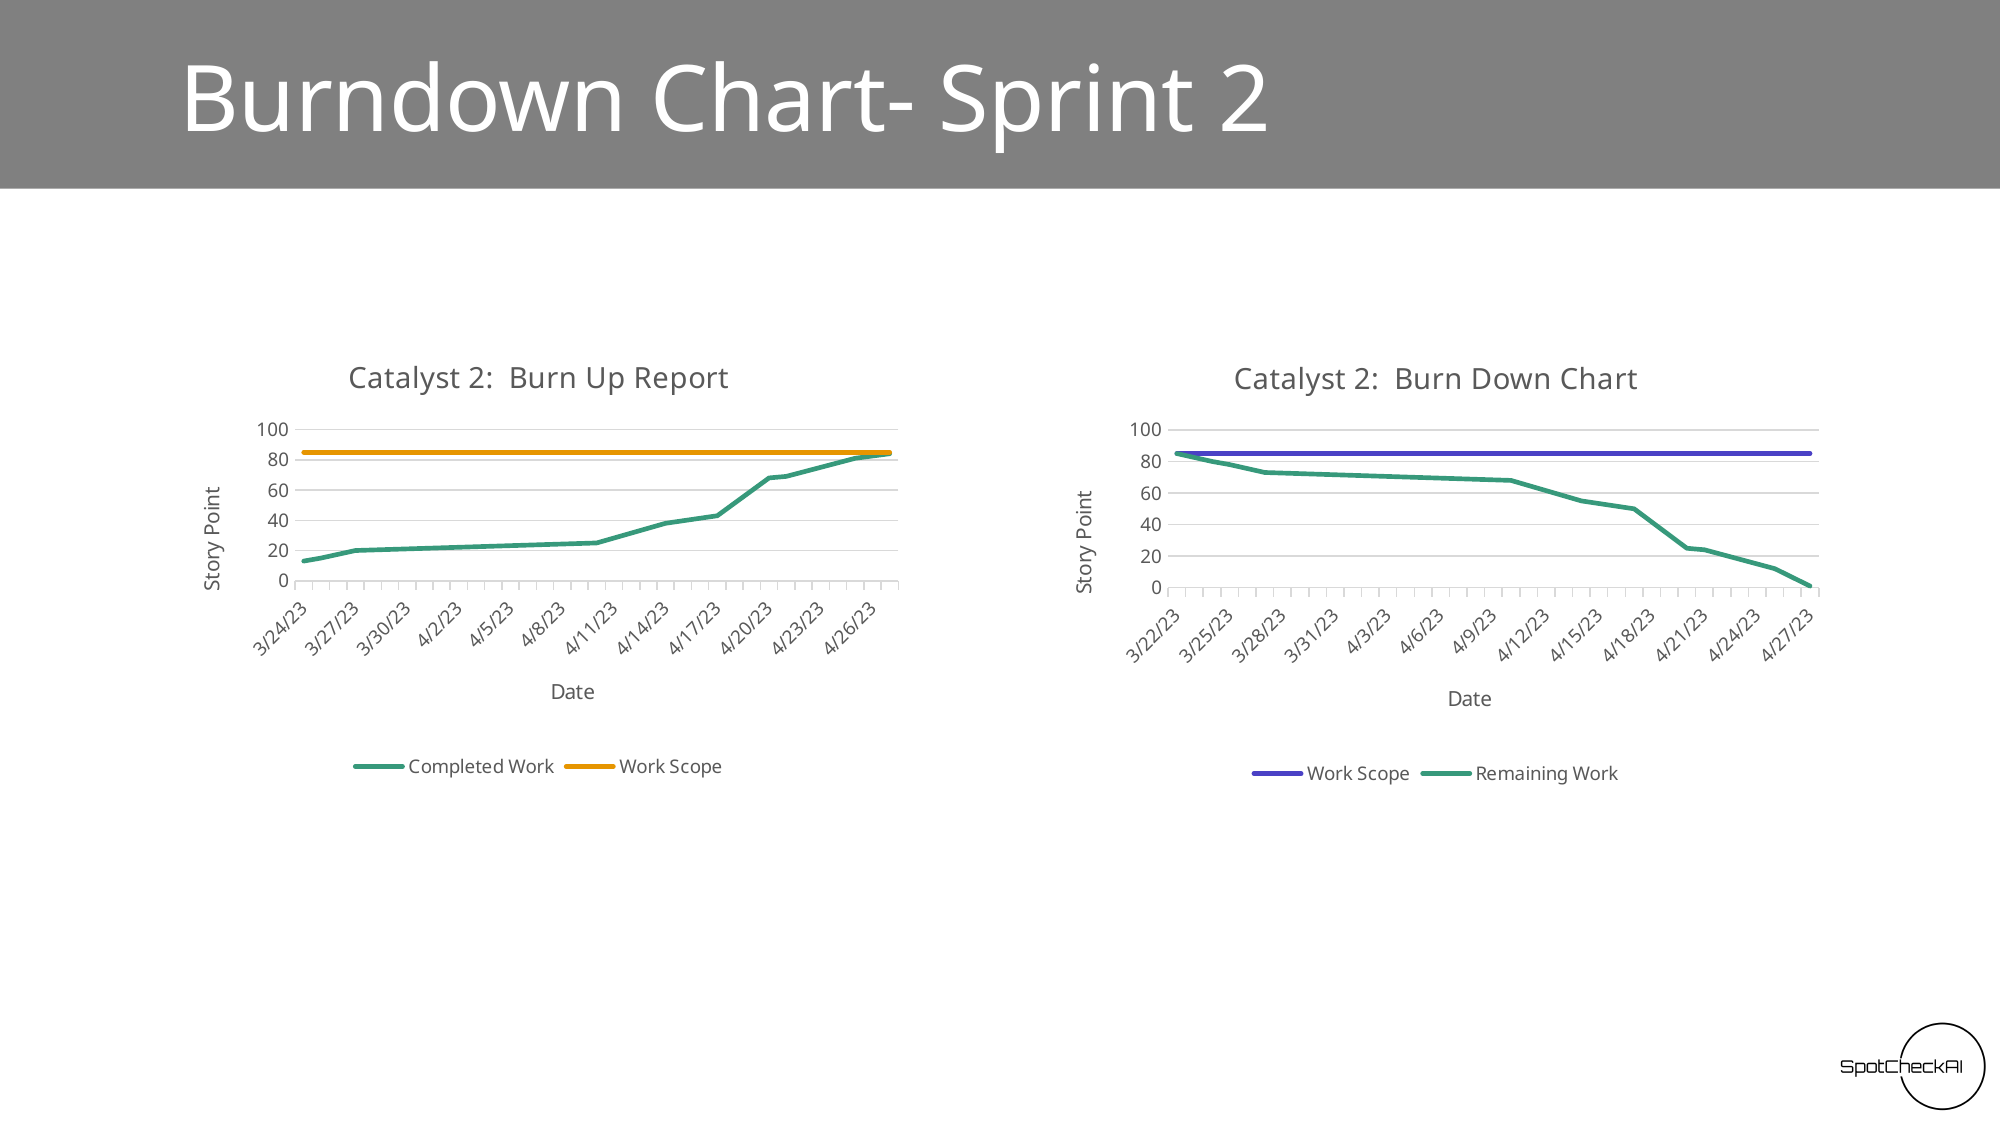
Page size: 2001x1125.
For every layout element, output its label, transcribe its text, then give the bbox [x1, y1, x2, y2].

chart [1036, 331, 1836, 793]
picture [1837, 1020, 1989, 1114]
chart [164, 331, 914, 786]
title Burndown Chart- Sprint 2 [164, 31, 1710, 159]
